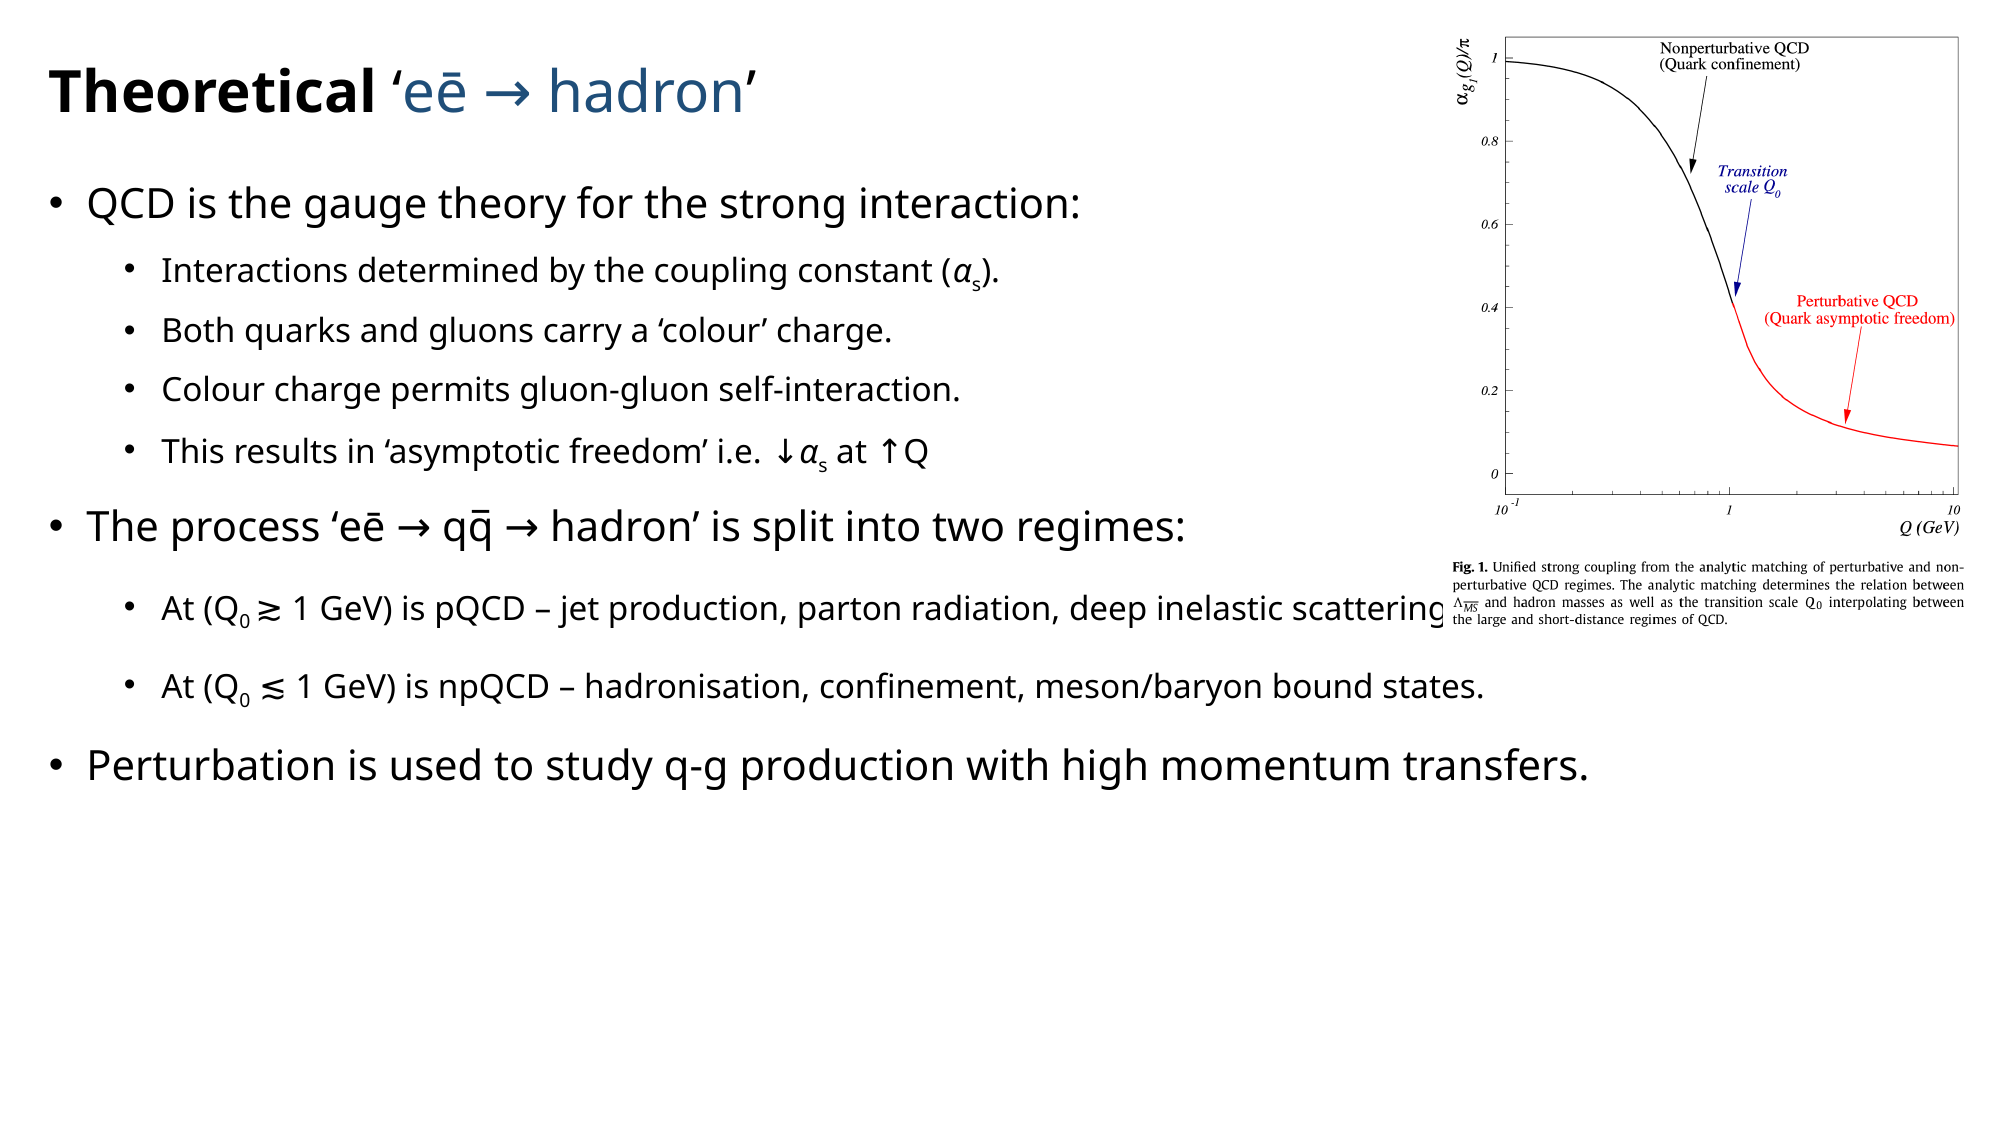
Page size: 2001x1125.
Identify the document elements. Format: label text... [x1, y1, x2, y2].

title Theoretical ‘eē → hadron’ [33, 30, 1443, 157]
list QCD is the gauge theory for the strong interaction: Interactions determined by the coupling constant (αs). Both quarks and gluons carry a ‘colour’ charge. Colour charge permits gluon-gluon self-interaction. This results in ‘asymptotic freedom’ i.e. ↓αs at ↑Q The process ‘eē → qq̅ → hadron’ is split into two regimes: At (Q0 ≳ 1 GeV) is pQCD – jet production, parton radiation, deep inelastic scattering. At (Q0 ≲ 1 GeV) is npQCD – hadronisation, confinement, meson/baryon bound states. Perturbation is used to study q-g production with high momentum transfers. [33, 174, 1971, 1100]
picture [1443, 30, 1971, 632]
